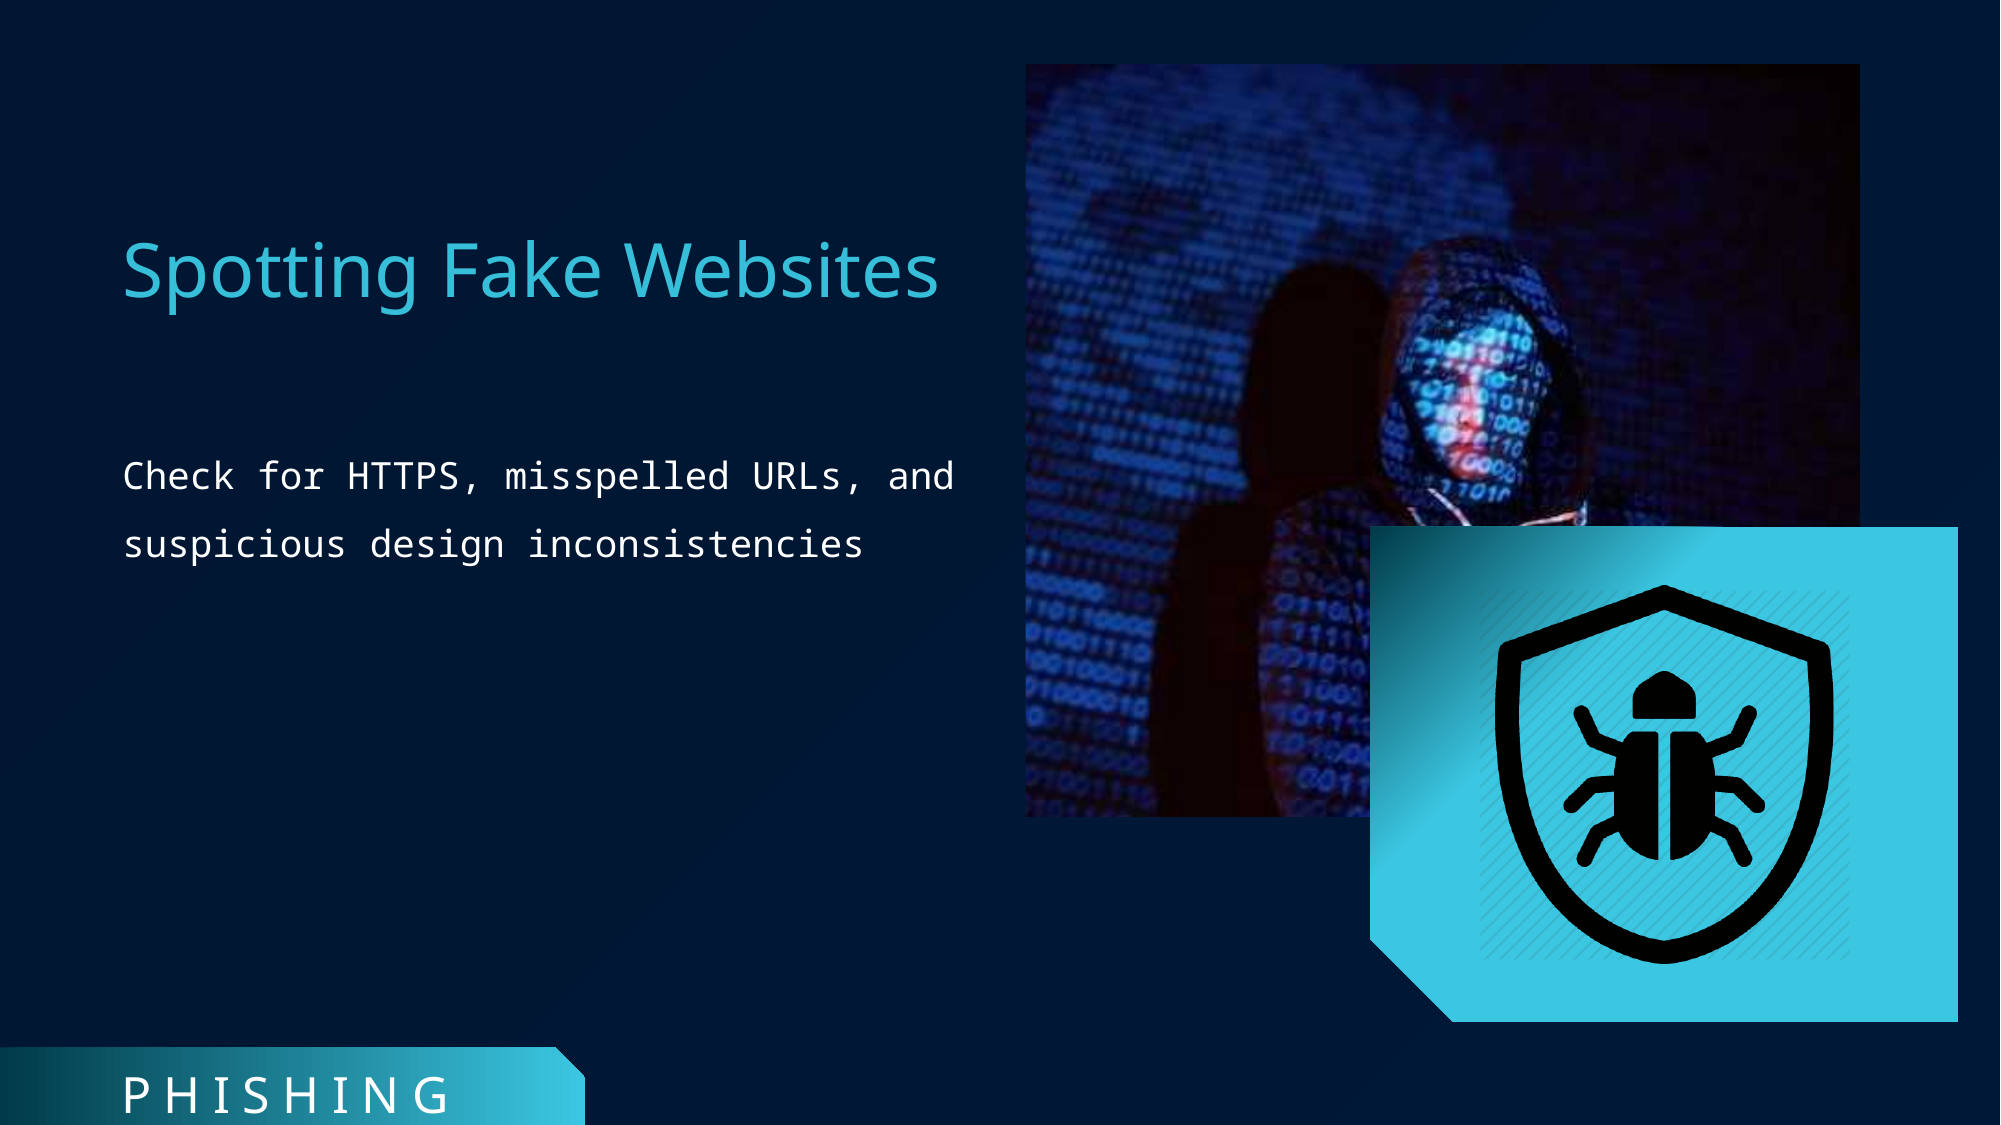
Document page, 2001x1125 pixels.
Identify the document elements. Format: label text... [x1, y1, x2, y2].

text_box [1369, 525, 1960, 1023]
text_box PHISHING [0, 1046, 587, 1125]
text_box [107, 215, 985, 567]
picture [1025, 64, 1860, 964]
